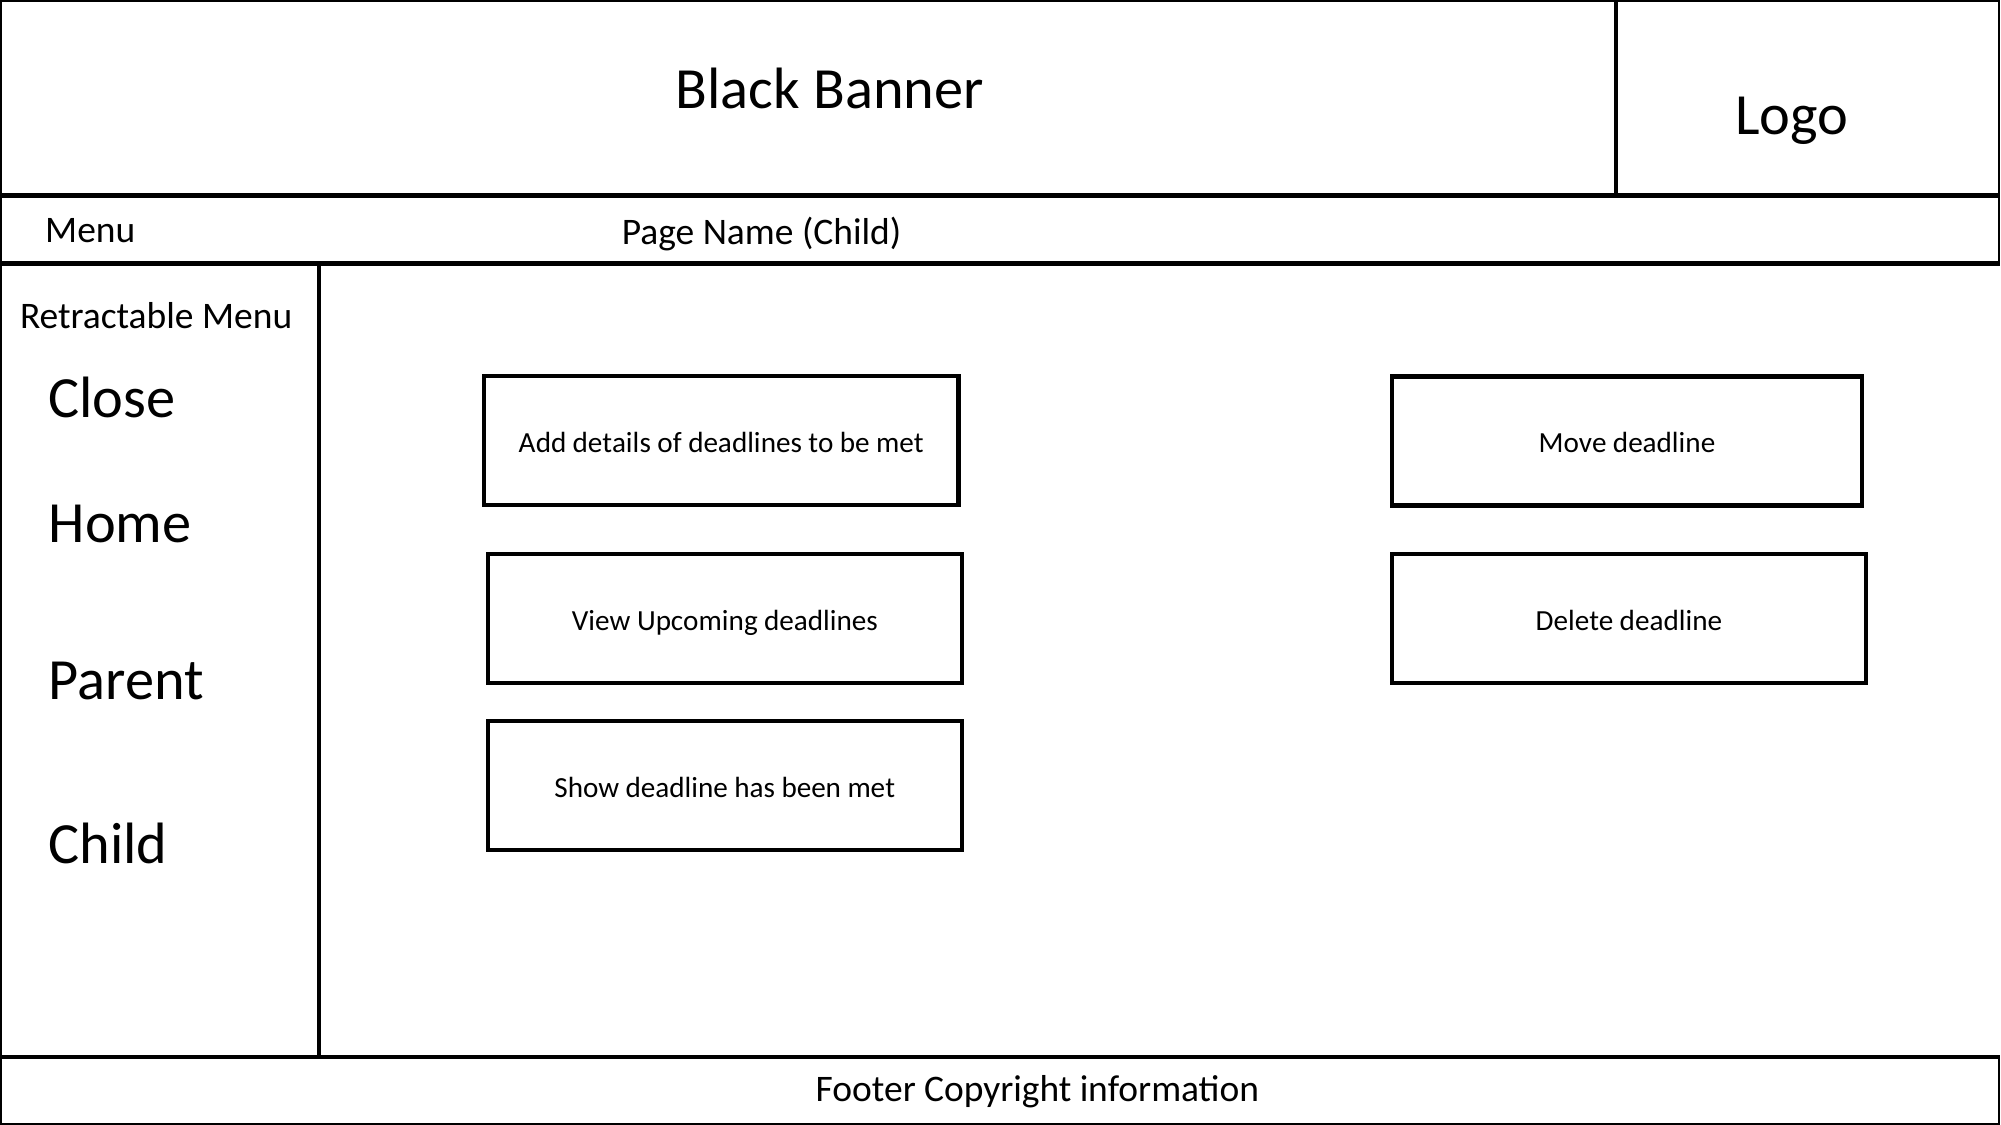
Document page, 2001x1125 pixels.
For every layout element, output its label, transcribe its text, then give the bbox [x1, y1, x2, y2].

text_box Close [34, 351, 265, 437]
text_box Parent [34, 633, 265, 719]
text_box Delete deadline [1391, 553, 1867, 684]
text_box View Upcoming deadlines [487, 553, 963, 684]
text_box Add details of deadlines to be met [483, 375, 959, 506]
text_box [0, 0, 1615, 195]
text_box Black Banner [661, 43, 1238, 128]
text_box [0, 1056, 2000, 1125]
text_box Show deadline has been met [487, 720, 963, 851]
text_box Logo [1720, 68, 1895, 154]
text_box Menu [30, 197, 607, 258]
text_box Home [34, 476, 265, 562]
text_box [1615, 0, 2000, 197]
text_box Child [34, 797, 265, 883]
text_box [0, 195, 2000, 265]
text_box Footer Copyright information [800, 1056, 1378, 1117]
text_box Page Name (Child) [607, 199, 1184, 260]
text_box Retractable Menu [5, 283, 320, 344]
text_box Move deadline [1391, 375, 1863, 507]
text_box [0, 263, 320, 1058]
